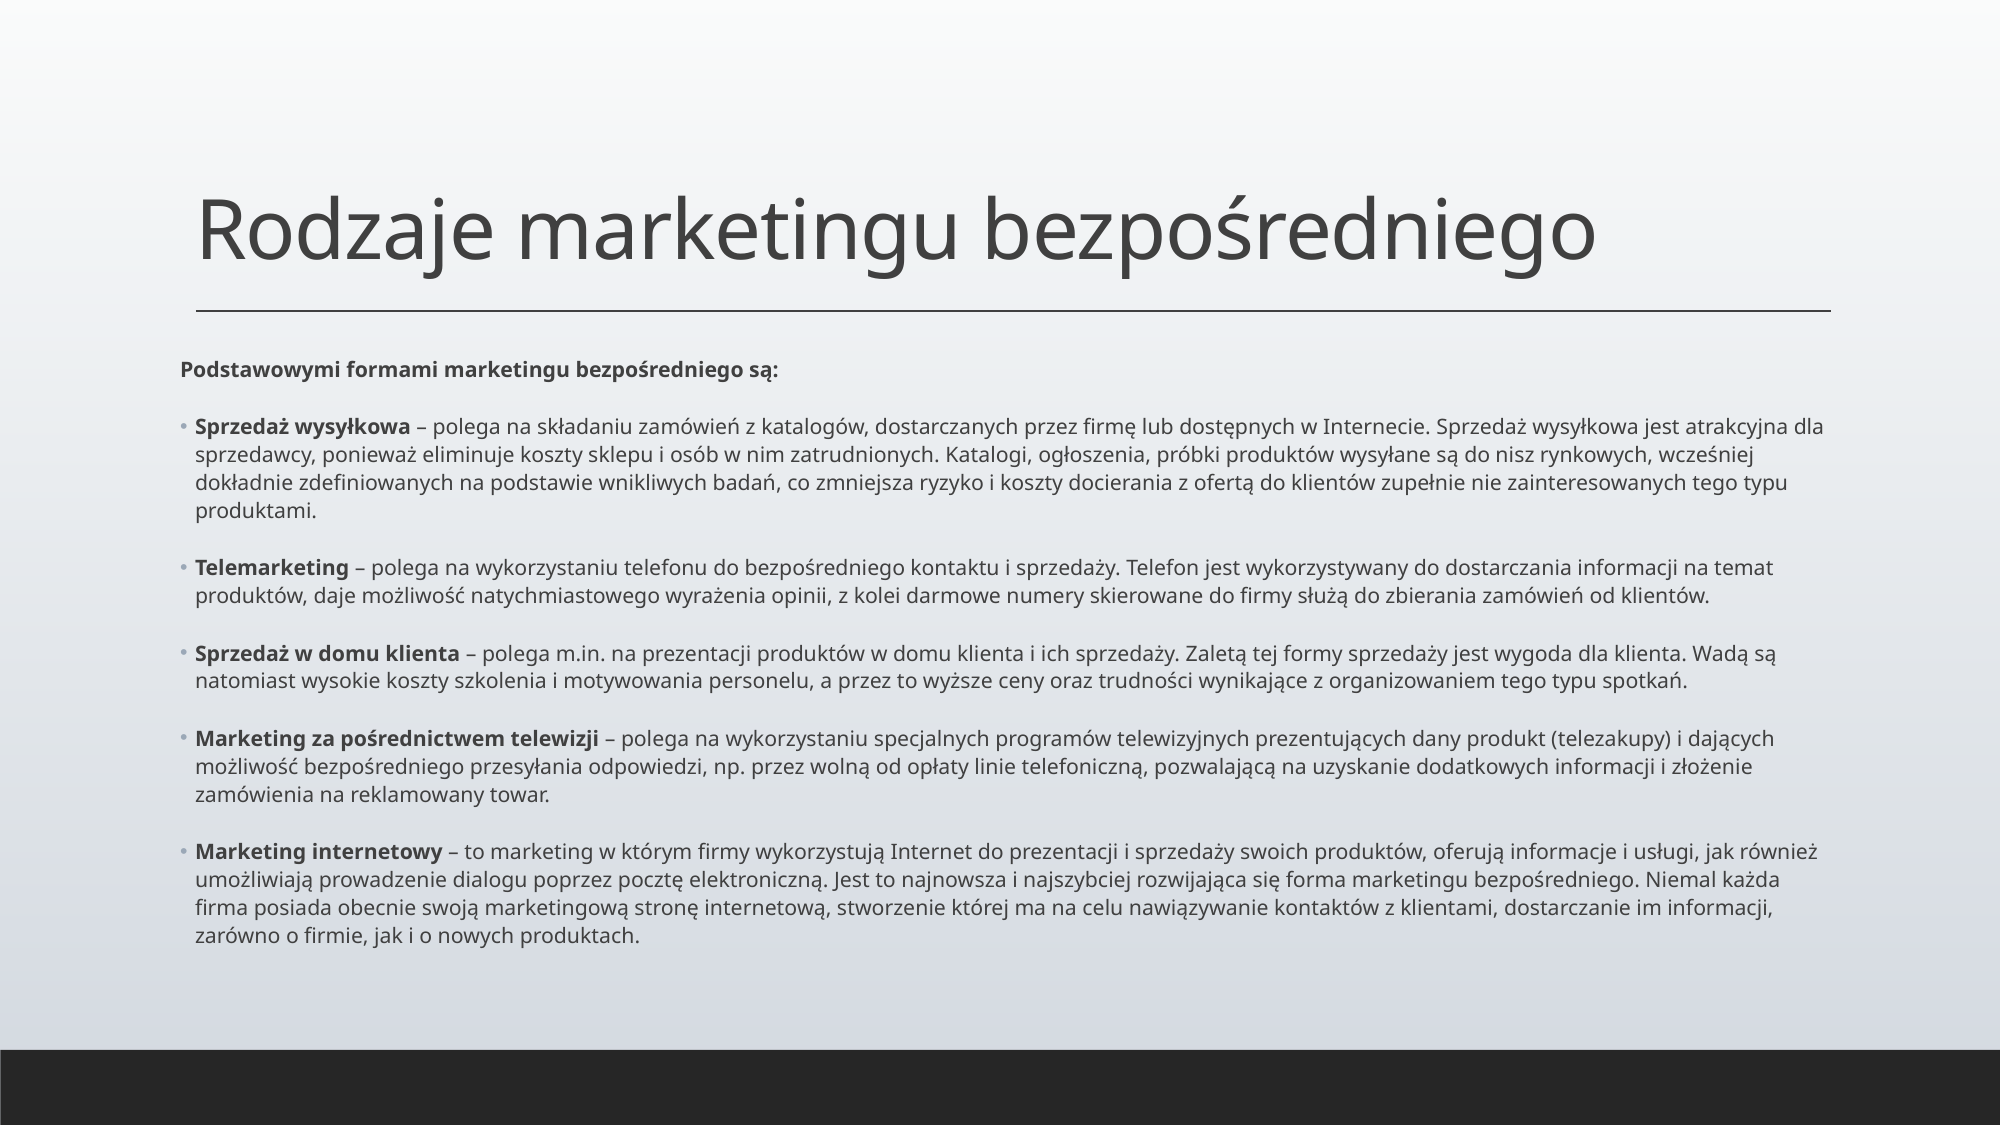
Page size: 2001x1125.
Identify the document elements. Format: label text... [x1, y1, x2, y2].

list Podstawowymi formami marketingu bezpośredniego są: Sprzedaż wysyłkowa – polega na składaniu zamówień z katalogów, dostarczanych przez firmę lub dostępnych w Internecie. Sprzedaż wysyłkowa jest atrakcyjna dla sprzedawcy, ponieważ eliminuje koszty sklepu i osób w nim zatrudnionych. Katalogi, ogłoszenia, próbki produktów wysyłane są do nisz rynkowych, wcześniej dokładnie zdefiniowanych na podstawie wnikliwych badań, co zmniejsza ryzyko i koszty docierania z ofertą do klientów zupełnie nie zainteresowanych tego typu produktami. Telemarketing – polega na wykorzystaniu telefonu do bezpośredniego kontaktu i sprzedaży. Telefon jest wykorzystywany do dostarczania informacji na temat produktów, daje możliwość natychmiastowego wyrażenia opinii, z kolei darmowe numery skierowane do firmy służą do zbierania zamówień od klientów. Sprzedaż w domu klienta – polega m.in. na prezentacji produktów w domu klienta i ich sprzedaży. Zaletą tej formy sprzedaży jest wygoda dla klienta. Wadą są natomiast wysokie koszty szkolenia i motywowania personelu, a przez to wyższe ceny oraz trudności wynikające z organizowaniem tego typu spotkań. Marketing za pośrednictwem telewizji – polega na wykorzystaniu specjalnych programów telewizyjnych prezentujących dany produkt (telezakupy) i dających możliwość bezpośredniego przesyłania odpowiedzi, np. przez wolną od opłaty linie telefoniczną, pozwalającą na uzyskanie dodatkowych informacji i złożenie zamówienia na reklamowany towar. Marketing internetowy – to marketing w którym firmy wykorzystują Internet do prezentacji i sprzedaży swoich produktów, oferują informacje i usługi, jak również umożliwiają prowadzenie dialogu poprzez pocztę elektroniczną. Jest to najnowsza i najszybciej rozwijająca się forma marketingu bezpośredniego. Niemal każda firma posiada obecnie swoją marketingową stronę internetową, stworzenie której ma na celu nawiązywanie kontaktów z klientami, dostarczanie im informacji, zarówno o firmie, jak i o nowych produktach. [180, 345, 1830, 963]
title Rodzaje marketingu bezpośredniego [180, 47, 1830, 285]
